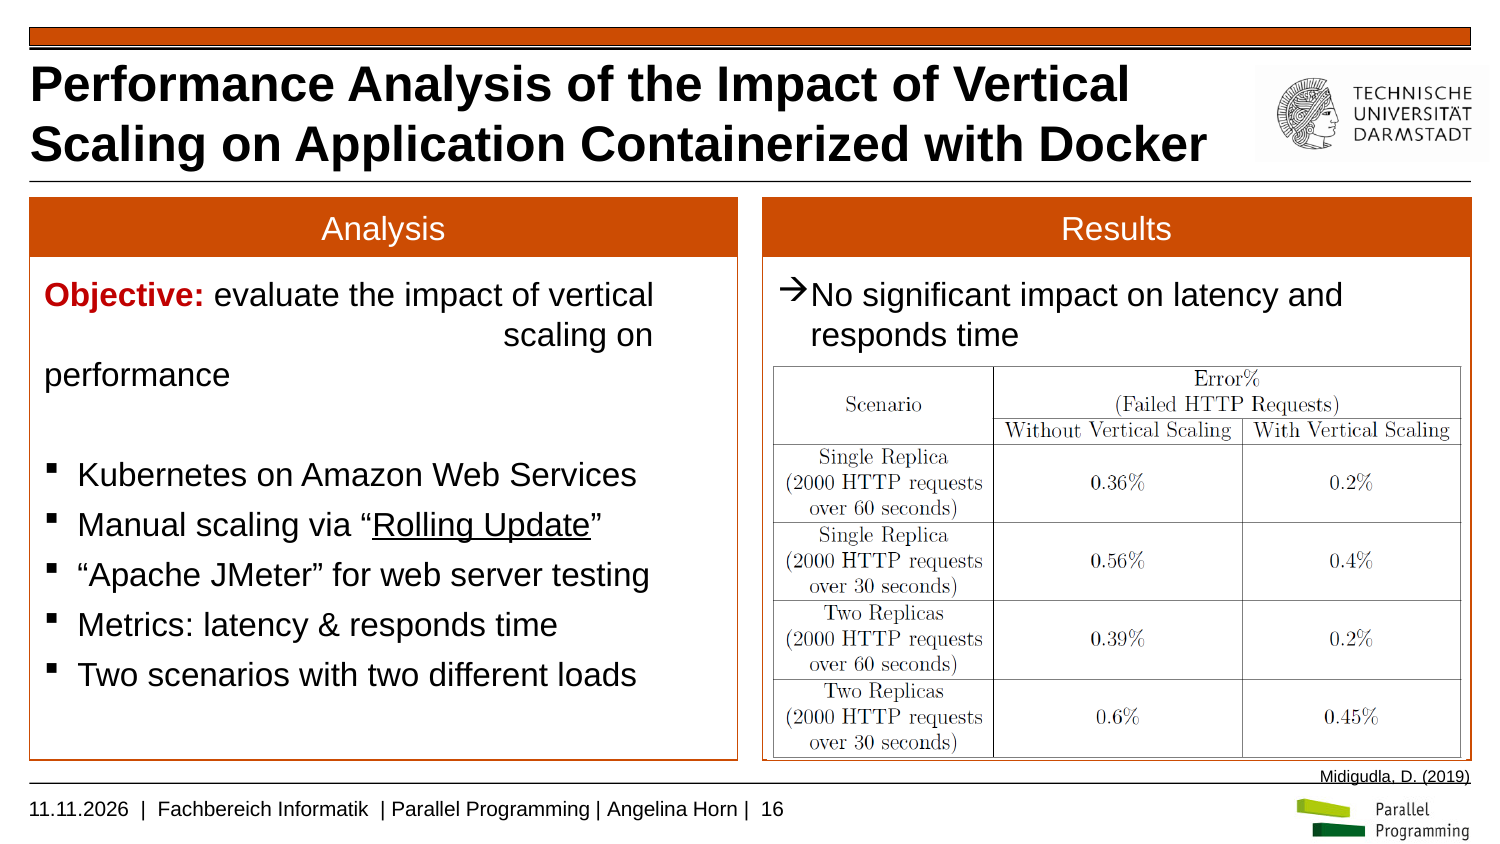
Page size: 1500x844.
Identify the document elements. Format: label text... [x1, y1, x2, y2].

text_box Midigudla, D. (2019) [1305, 758, 1489, 793]
text_box Analysis [29, 197, 738, 256]
picture [1294, 785, 1471, 844]
picture [766, 363, 1467, 761]
picture [1270, 65, 1490, 162]
text_box Results [762, 197, 1471, 256]
text_box No significant impact on latency and responds time No downtime because of Kubernetes [762, 256, 1471, 370]
title Performance Analysis of the Impact of Vertical Scaling on Application Containerized with Docker [29, 60, 1270, 164]
text_box Objective: evaluate the impact of vertical scaling on performance Kubernetes on Amazon Web Services Manual scaling via “Rolling Update” “Apache JMeter” for web server testing Metrics: latency & responds time Two scenarios with two different loads [29, 256, 738, 760]
